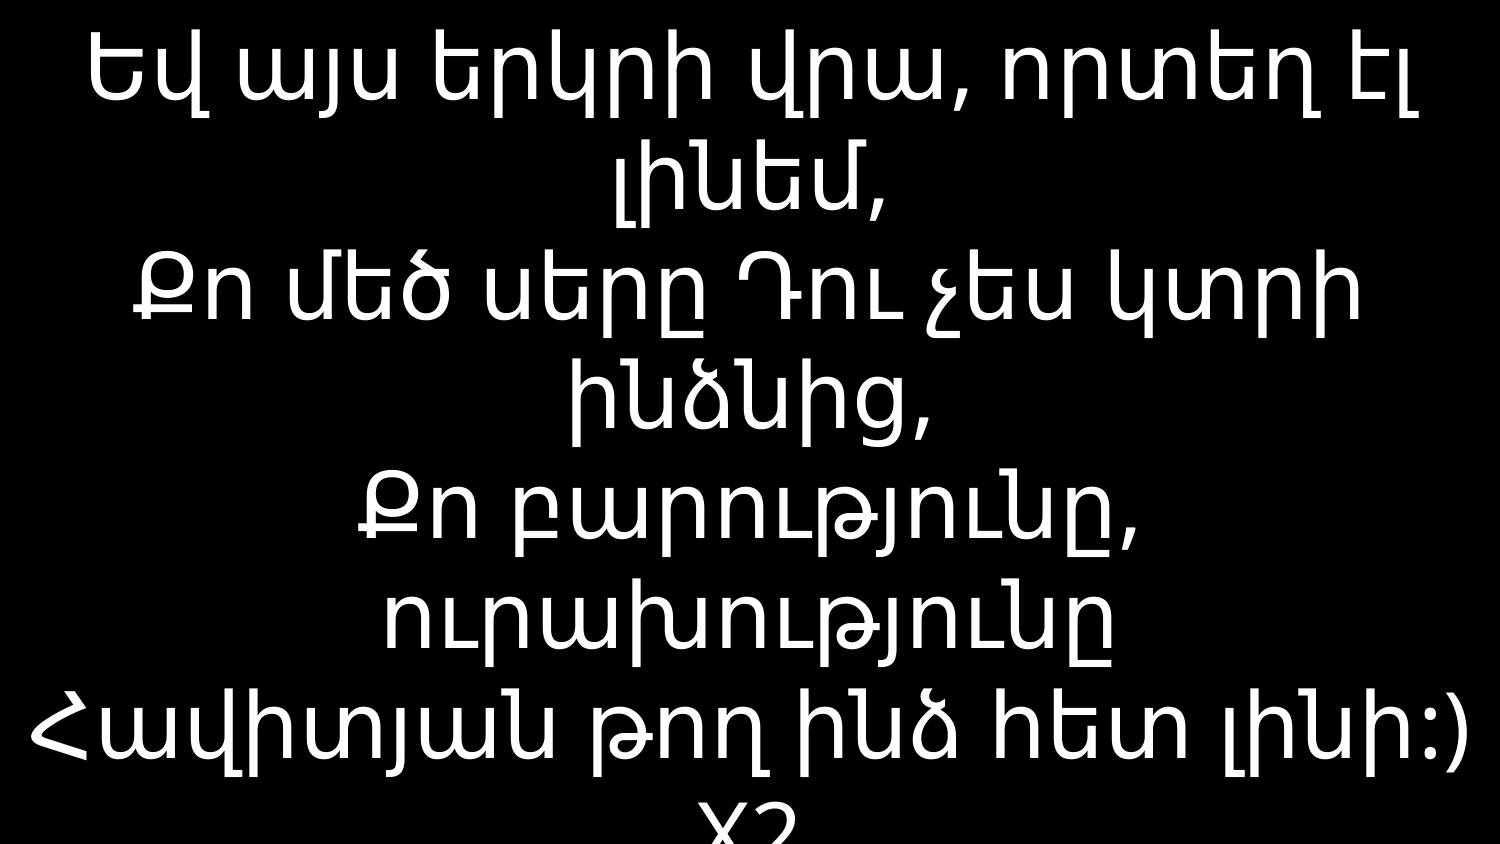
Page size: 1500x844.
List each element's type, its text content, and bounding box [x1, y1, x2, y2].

title Եվ այս երկրի վրա, որտեղ էլ լինեմ, Քո մեծ սերը Դու չես կտրի ինձնից, Քո բարությունը, ուրախությունը Հավիտյան թող ինձ հետ լինի:) X2 [0, 0, 1500, 844]
